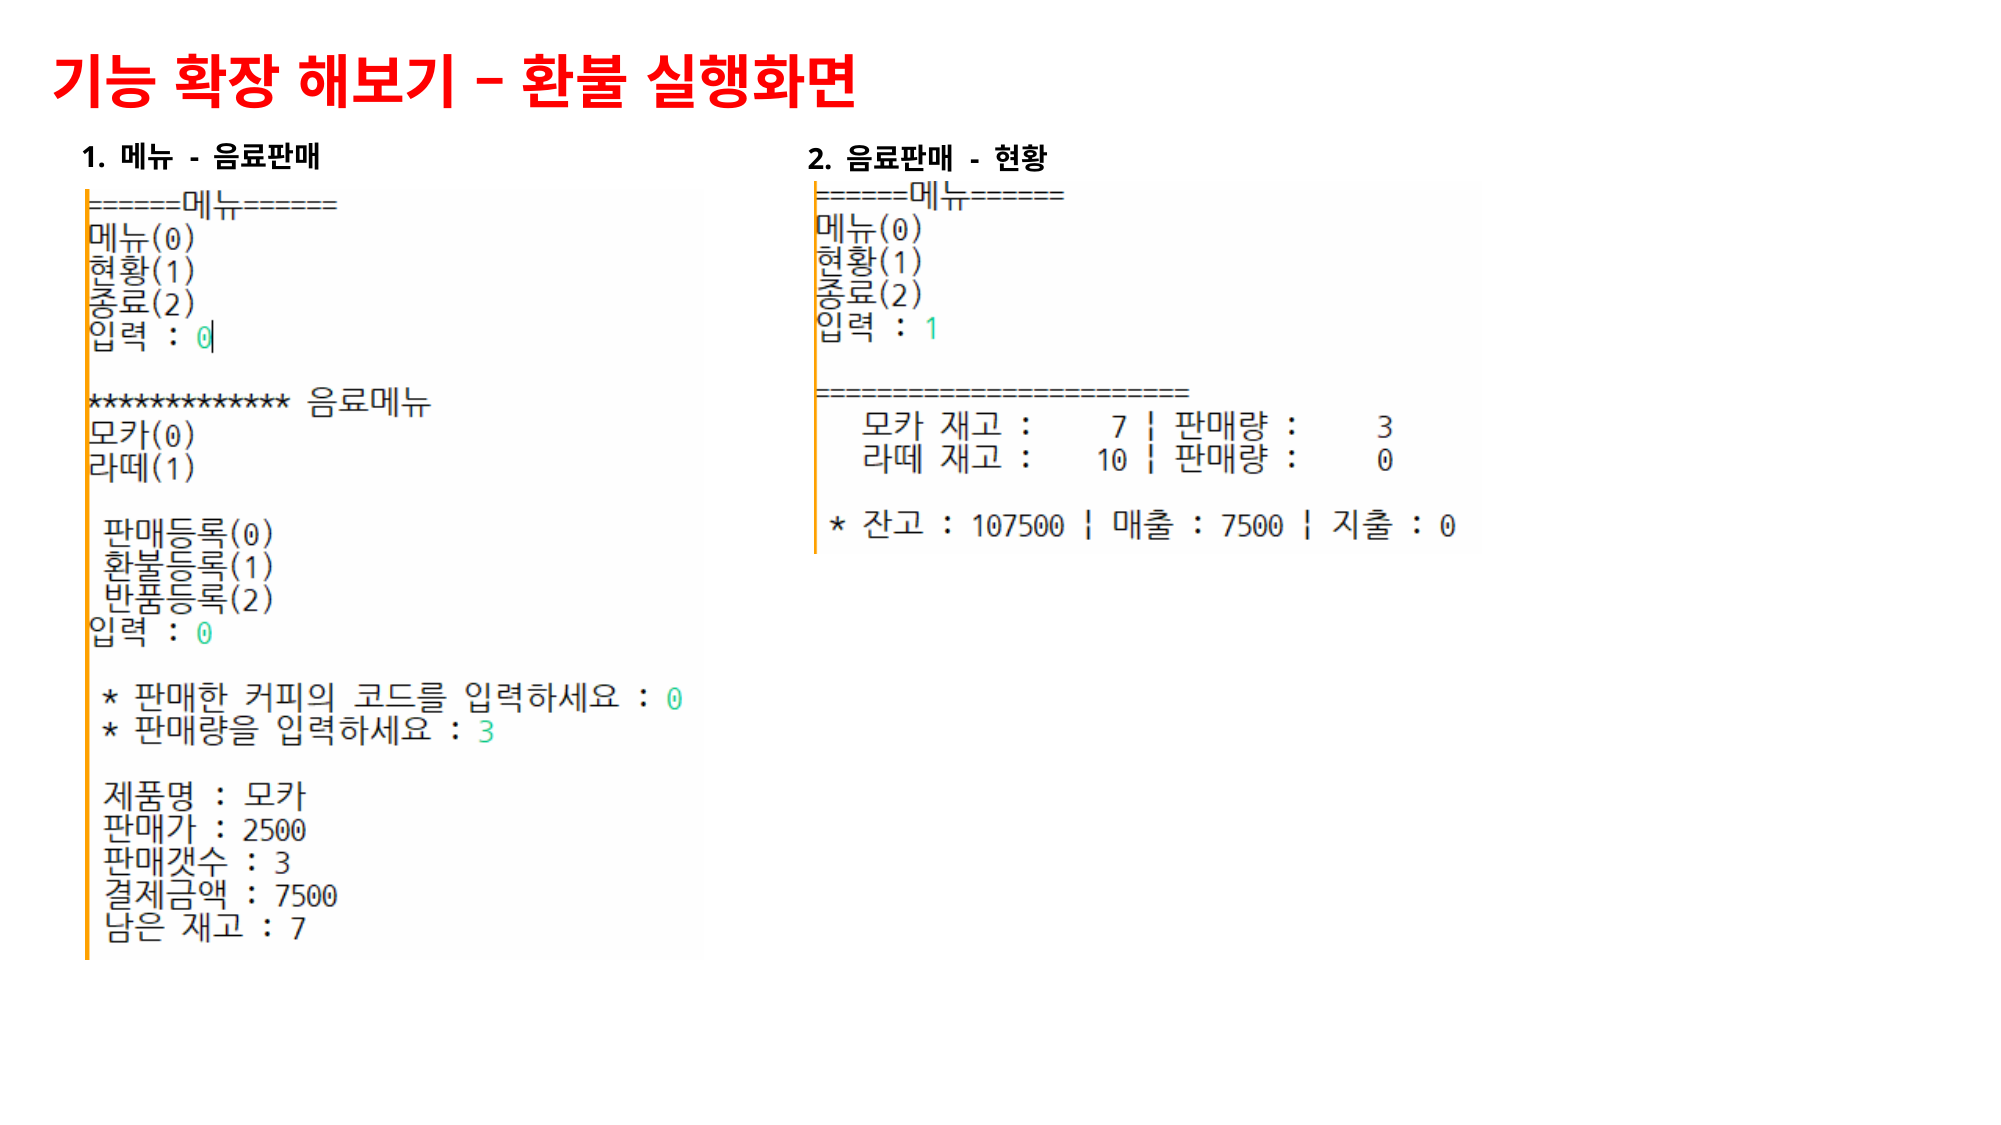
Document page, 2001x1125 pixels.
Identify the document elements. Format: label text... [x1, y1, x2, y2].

text_box 1. 메뉴 - 음료판매 [66, 131, 634, 181]
text_box 2. 음료판매 - 현황 [792, 133, 1360, 183]
picture [85, 189, 704, 960]
picture [814, 181, 1482, 554]
text_box 기능 확장 해보기 – 환불 실행화면 [36, 37, 1339, 123]
